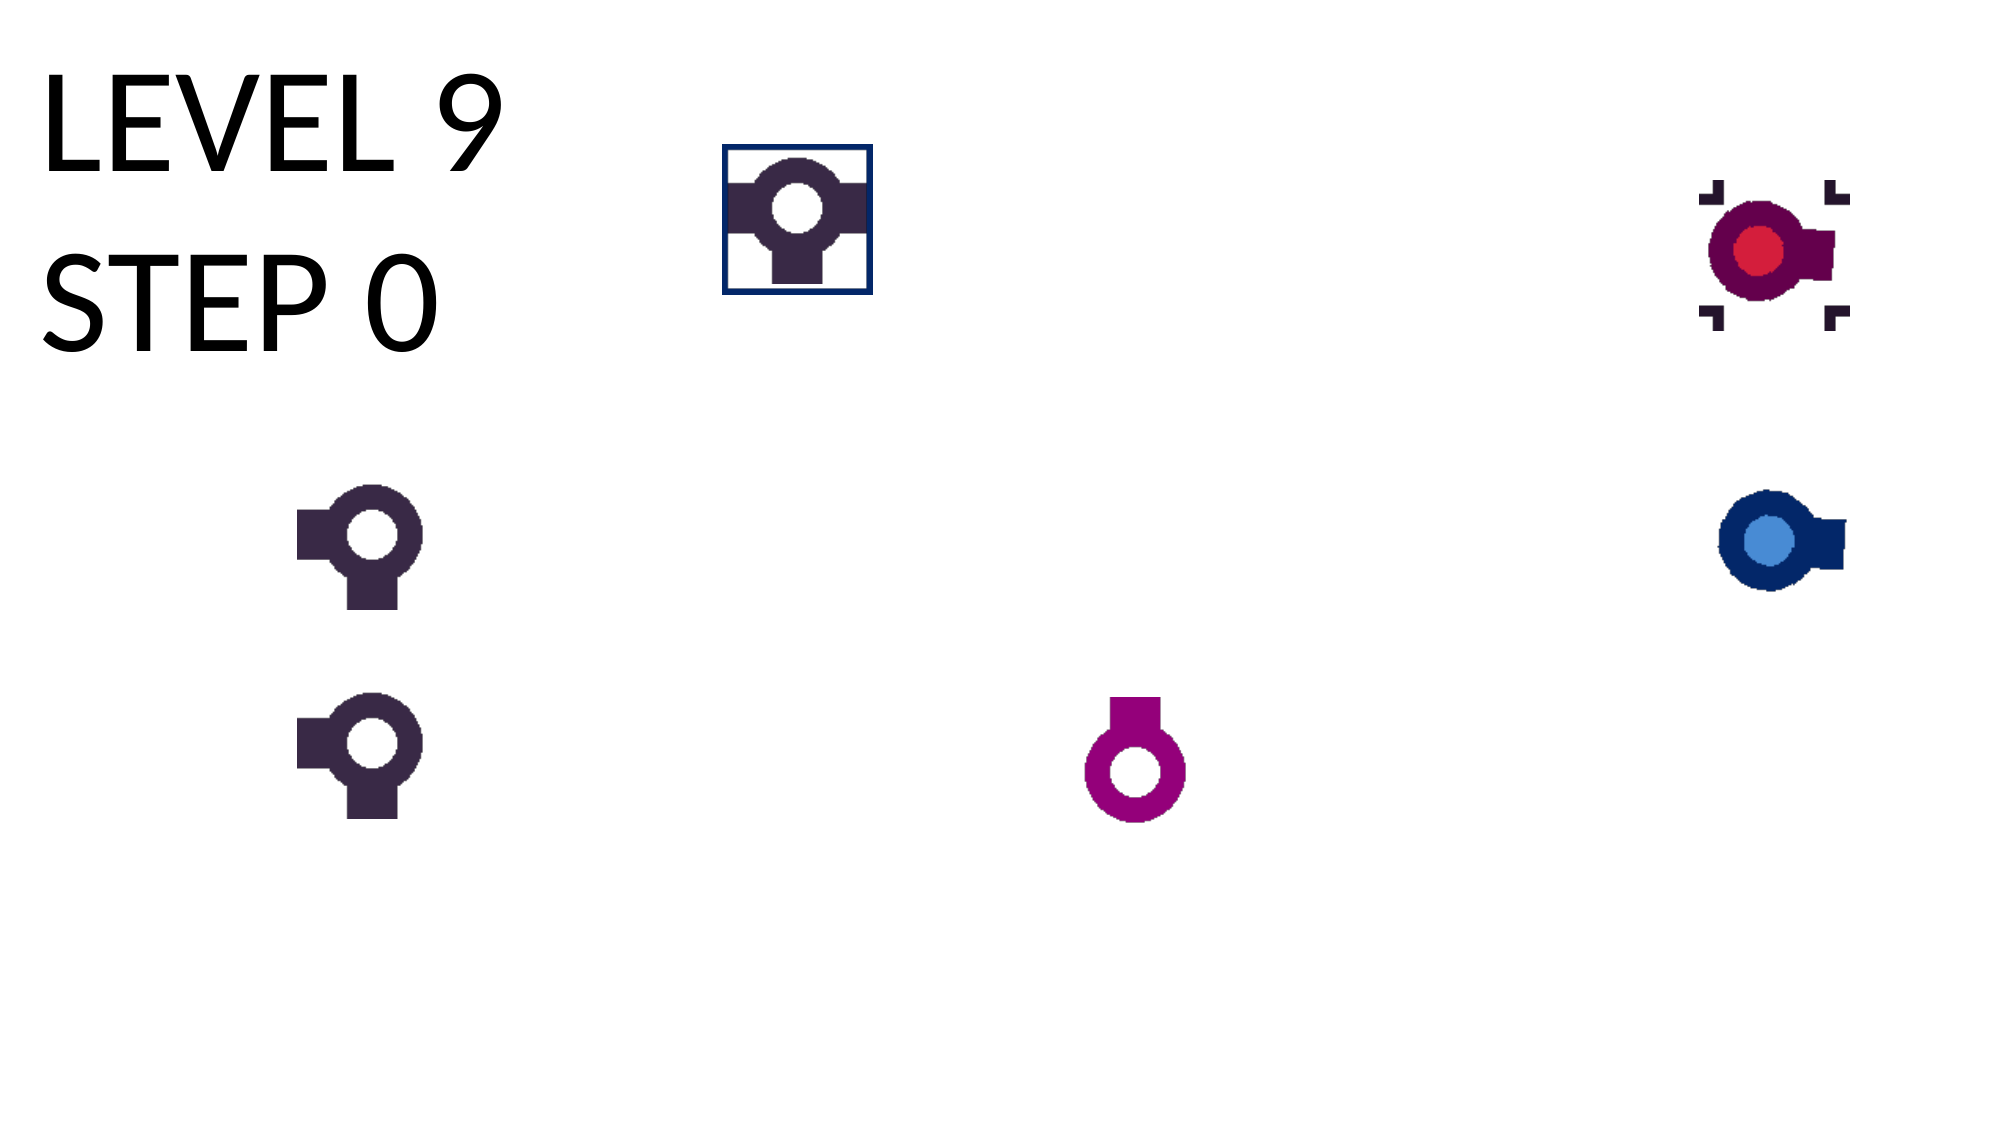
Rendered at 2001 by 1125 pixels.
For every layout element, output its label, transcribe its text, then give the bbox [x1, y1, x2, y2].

picture [1060, 697, 1211, 848]
text_box LEVEL 9 STEP 0 [24, 14, 840, 435]
picture [297, 668, 448, 819]
picture [297, 459, 448, 610]
picture [721, 133, 873, 295]
picture [1691, 462, 1848, 620]
picture [1679, 172, 1850, 331]
